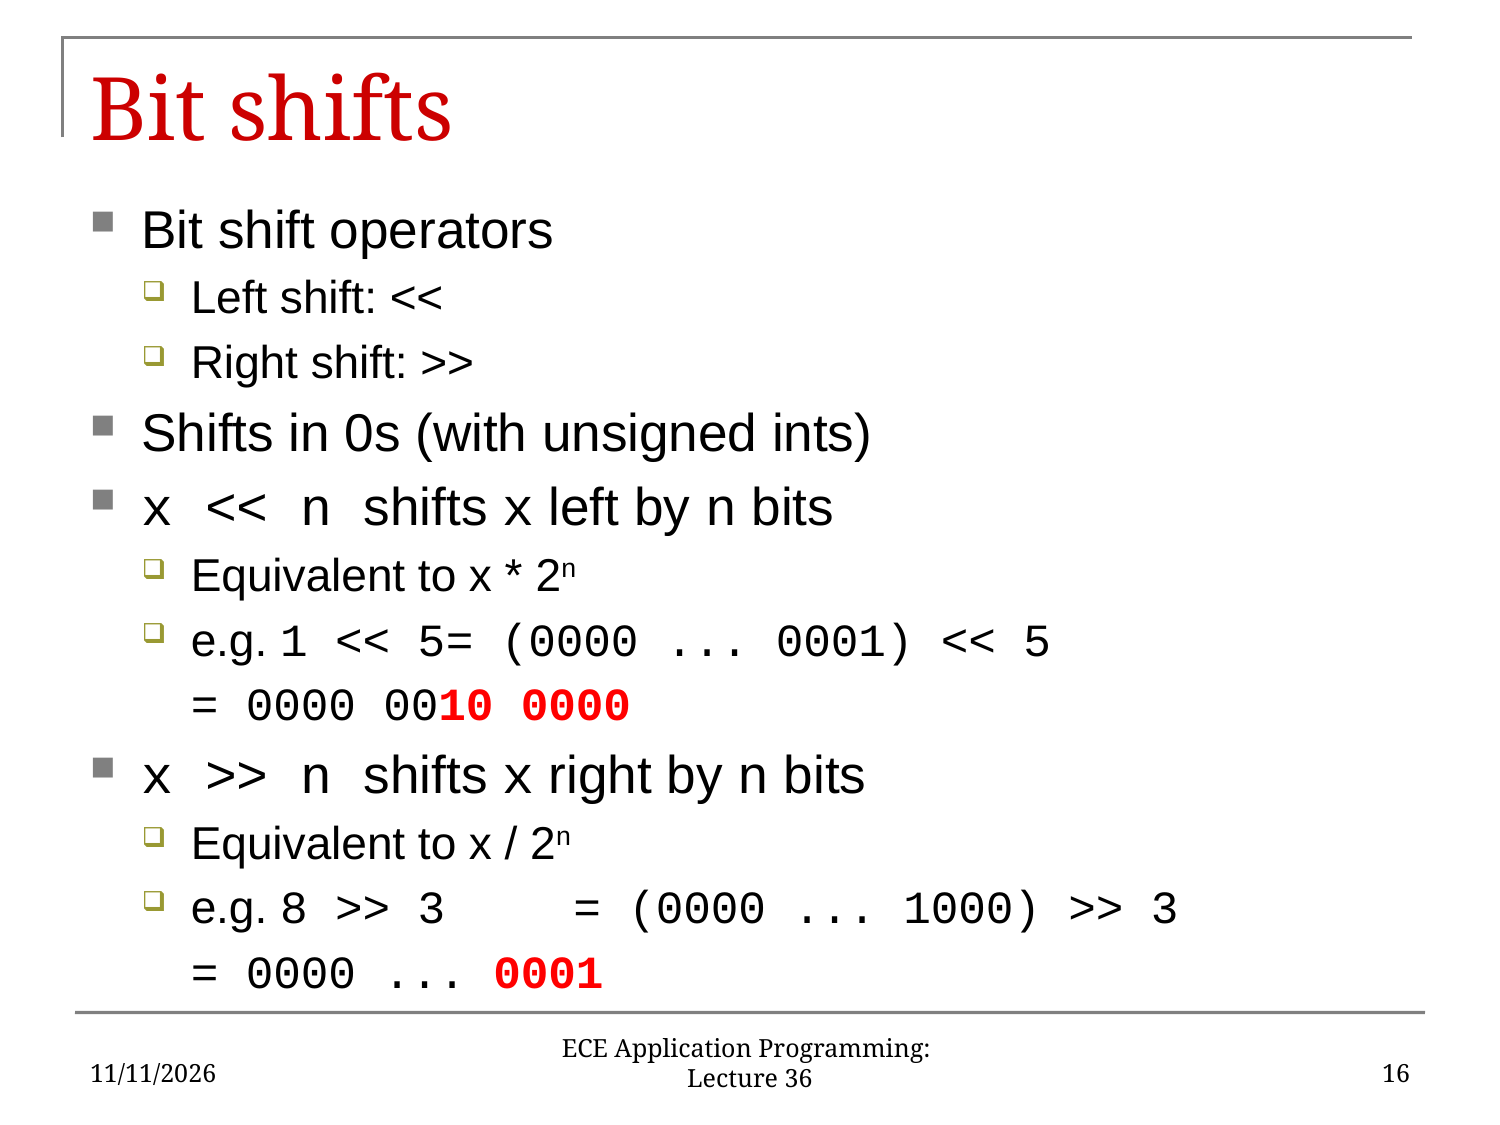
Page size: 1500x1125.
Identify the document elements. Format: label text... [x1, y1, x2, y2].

list Bit shift operators Left shift: << Right shift: >> Shifts in 0s (with unsigned ints) x << n shifts x left by n bits Equivalent to x * 2n e.g. 1 << 5 = (0000 ... 0001) << 5 = 0000 0010 0000 x >> n shifts x right by n bits Equivalent to x / 2n e.g. 8 >> 3 = (0000 ... 1000) >> 3 = 0000 ... 0001 [75, 187, 1425, 1006]
slide_number 16 [1074, 1023, 1426, 1100]
footer ECE Application Programming: Lecture 36 [512, 1024, 988, 1101]
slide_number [74, 1023, 426, 1100]
title Bit shifts [75, 45, 1425, 163]
